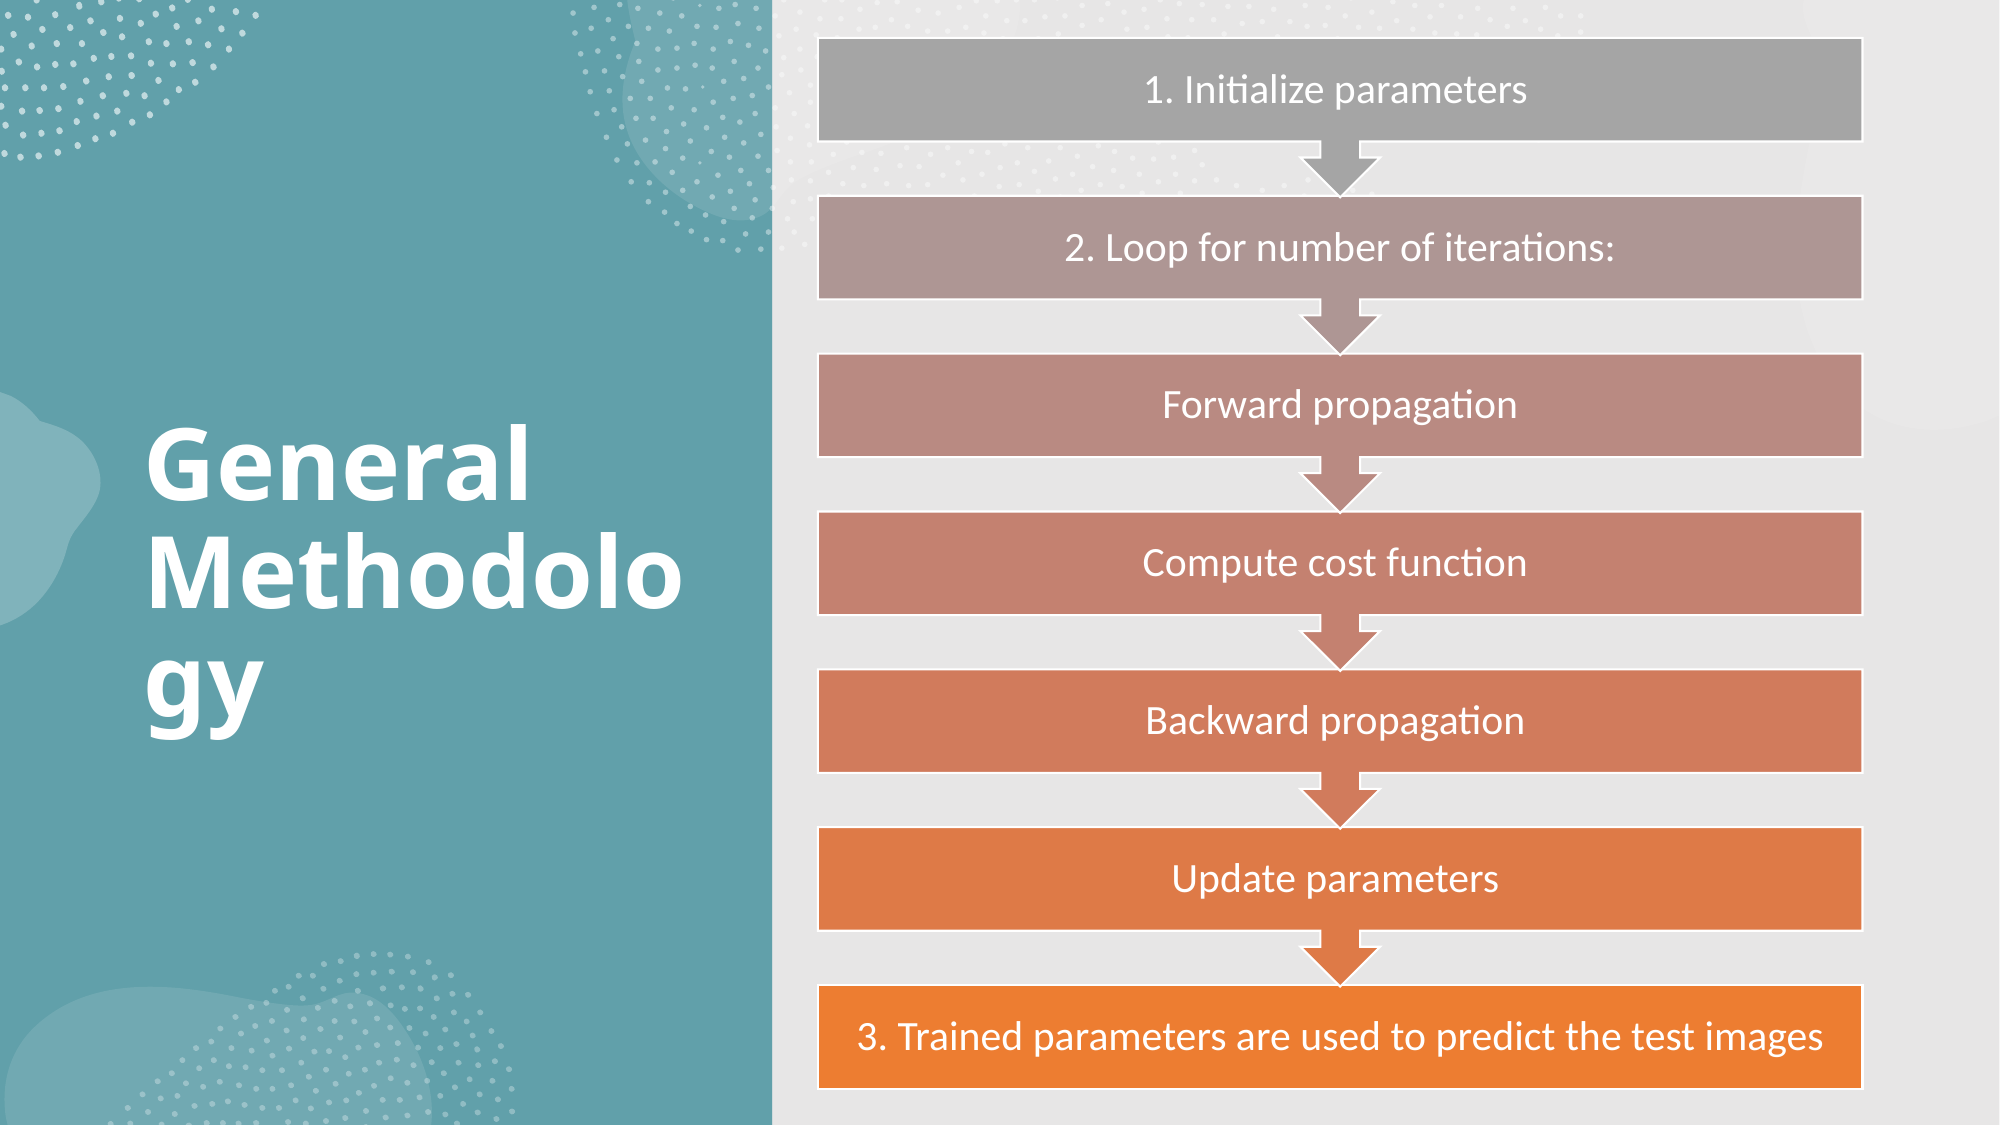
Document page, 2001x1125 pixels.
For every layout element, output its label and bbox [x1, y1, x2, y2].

list [817, 37, 1863, 1089]
text_box [0, 0, 2000, 1125]
